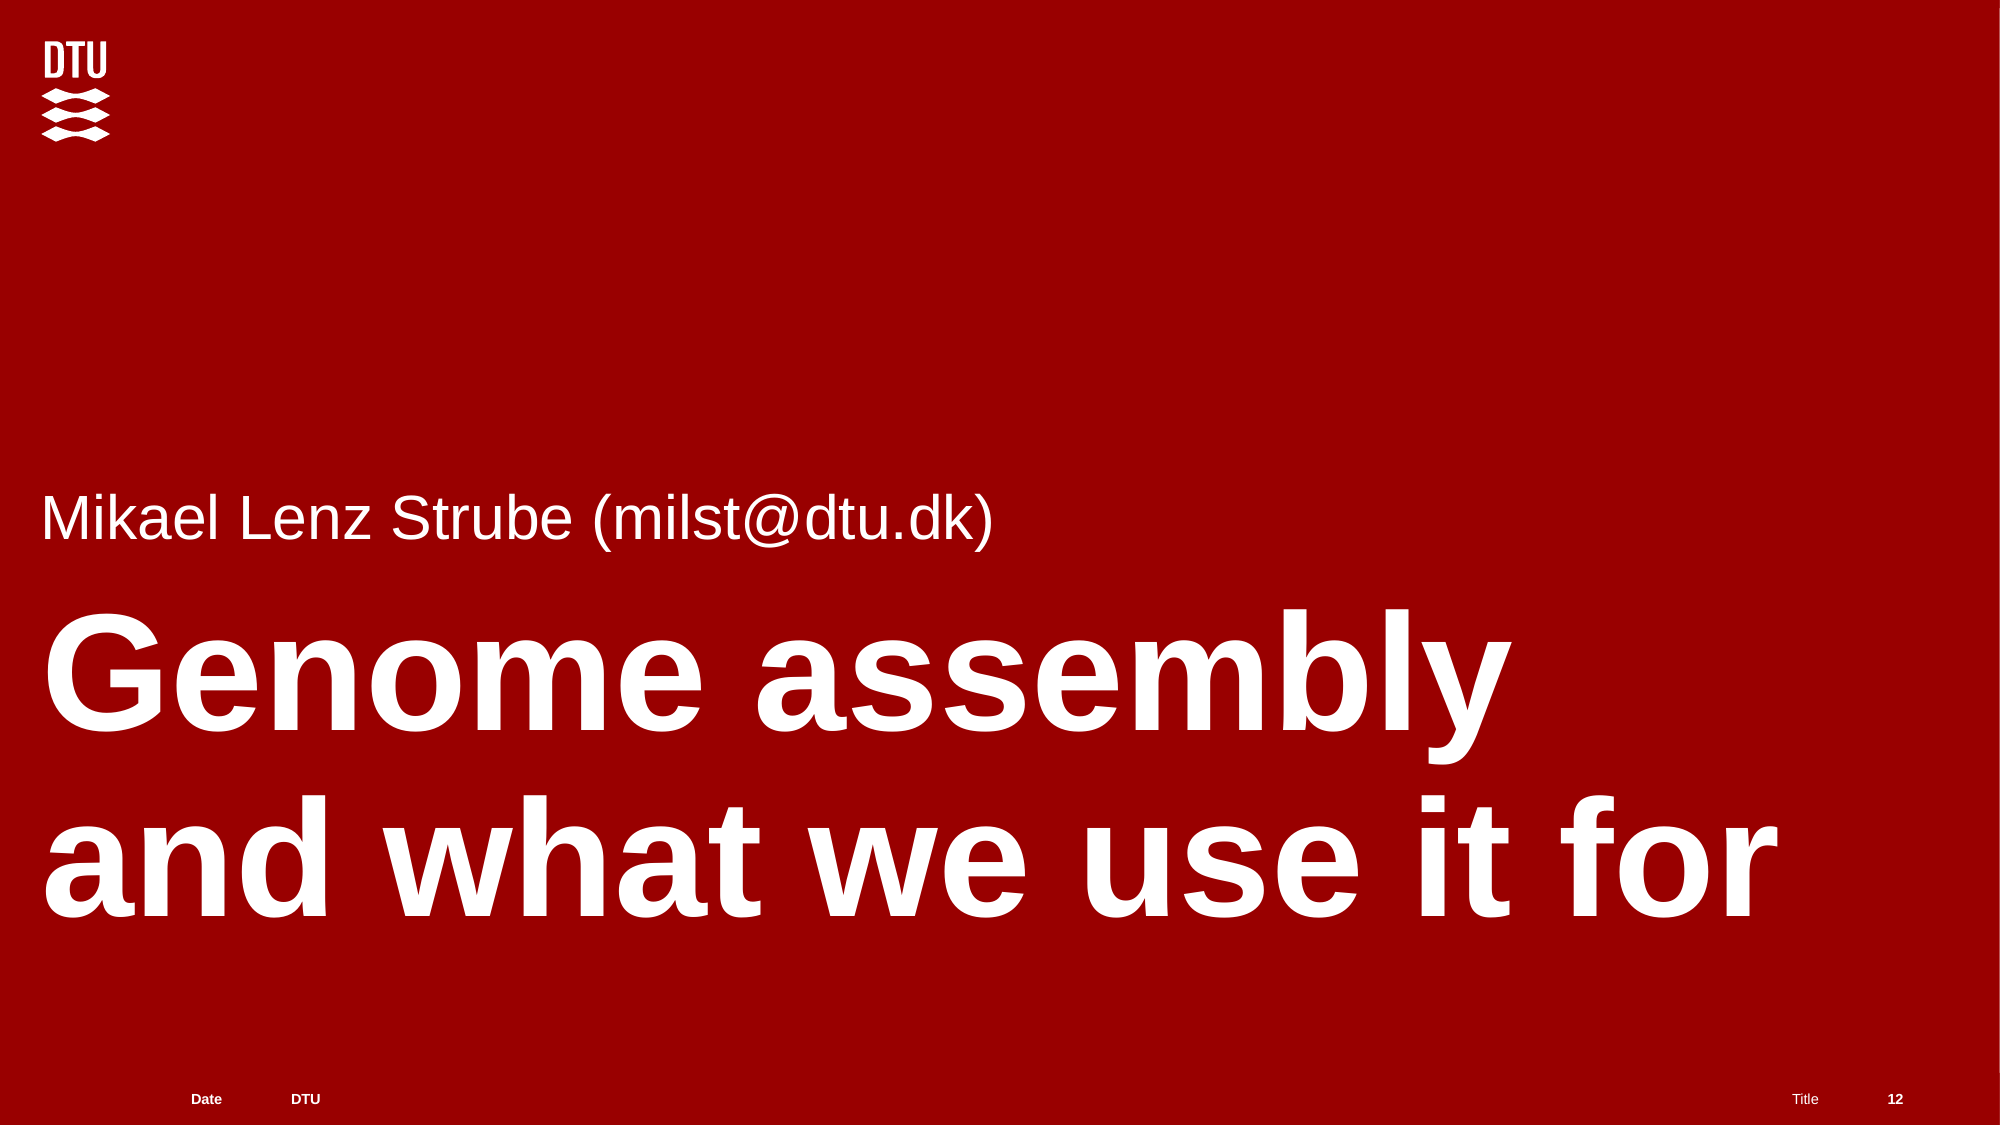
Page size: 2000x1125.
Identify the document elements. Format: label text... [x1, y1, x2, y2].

title Genome assembly and what we use it for [40, 581, 1820, 1026]
subtitle Mikael Lenz Strube (milst@dtu.dk) [40, 279, 1819, 553]
slide_number 12 [1887, 1073, 1959, 1125]
